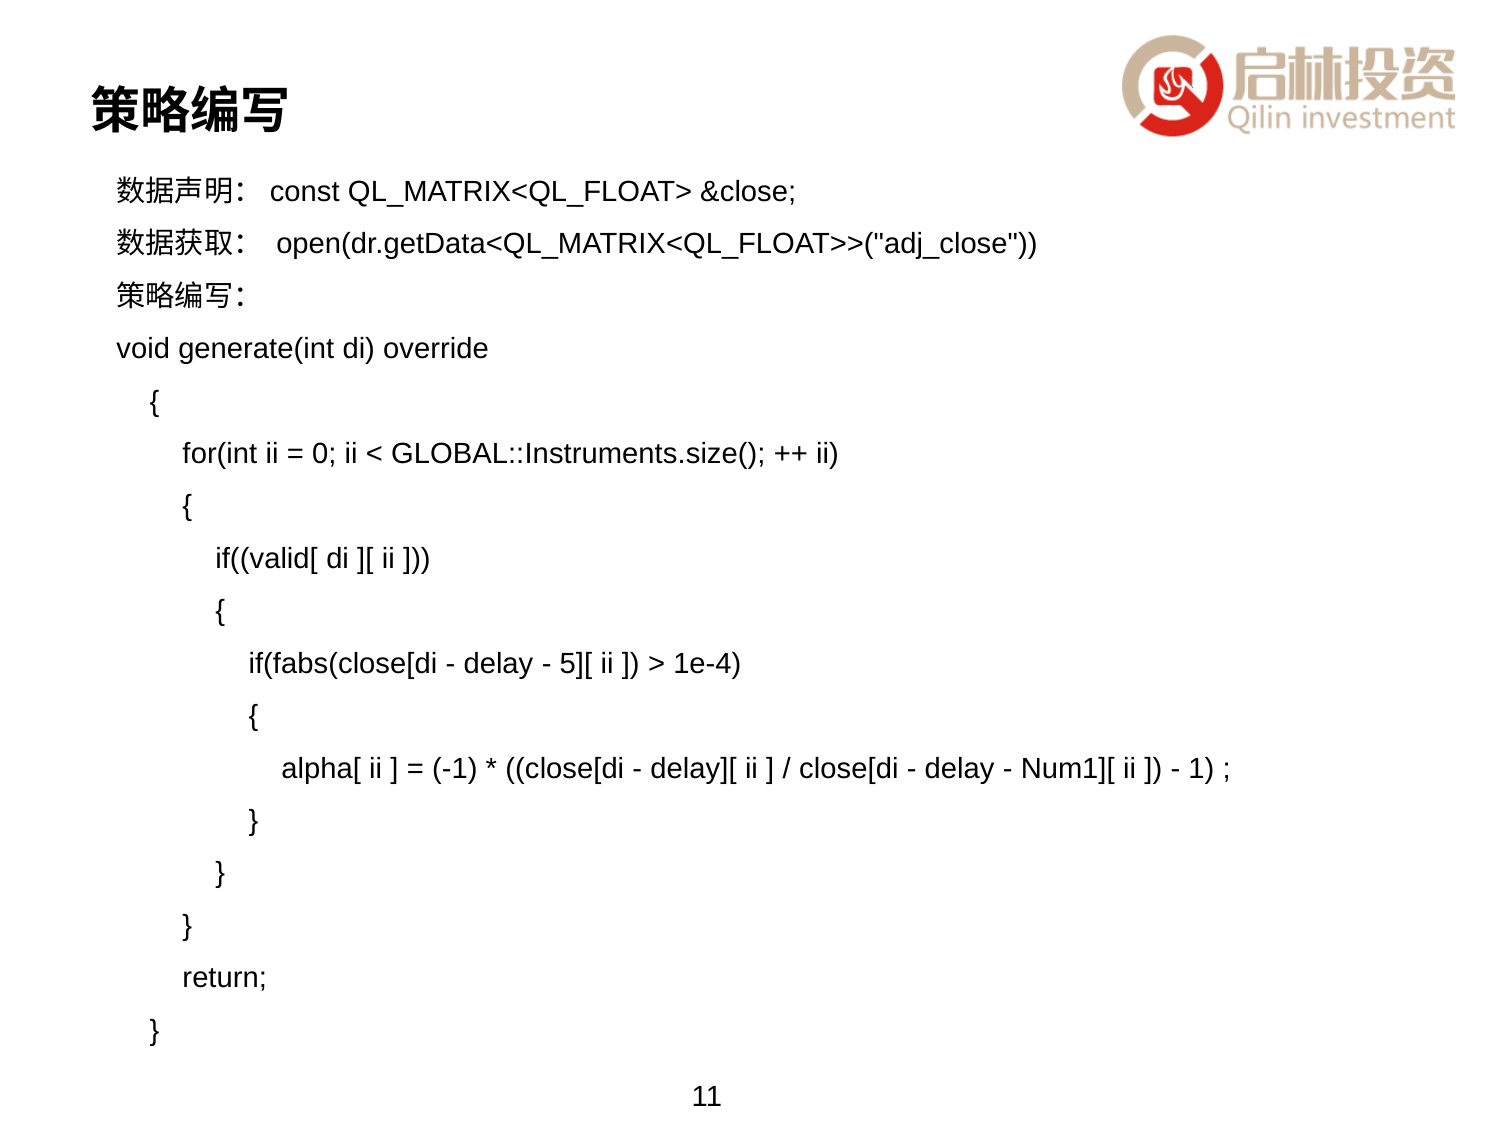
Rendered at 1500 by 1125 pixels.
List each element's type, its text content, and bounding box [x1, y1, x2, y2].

text_box 数据声明：const QL_MATRIX<QL_FLOAT> &close; 数据获取： open(dr.getData<QL_MATRIX<QL_FLOAT>>("adj_close")) 策略编写： void generate(int di) override { for(int ii = 0; ii < GLOBAL::Instruments.size(); ++ ii) { if((valid[ di ][ ii ])) { if(fabs(close[di - delay - 5][ ii ]) > 1e-4) { alpha[ ii ] = (-1) * ((close[di - delay][ ii ] / close[di - delay - Num1][ ii ]) - 1) ; } } } return; } [101, 147, 1370, 1054]
picture [1112, 23, 1463, 150]
title 策略编写 [74, 49, 1426, 168]
